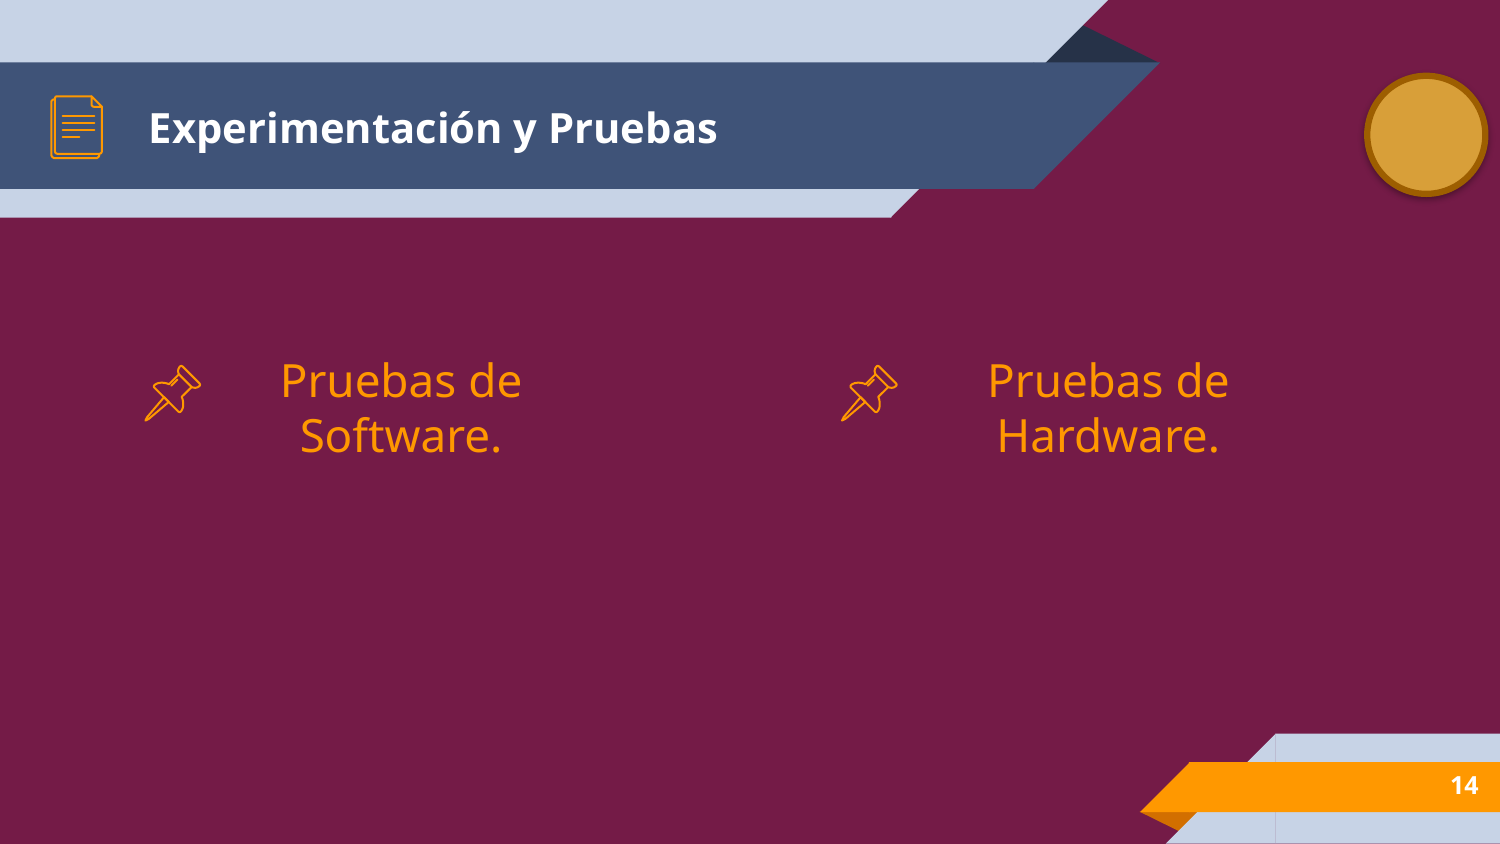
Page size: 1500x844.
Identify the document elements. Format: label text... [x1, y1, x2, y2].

list Pruebas de Software. [185, 336, 617, 533]
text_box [145, 365, 201, 421]
text_box [1364, 72, 1489, 198]
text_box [841, 365, 897, 421]
title Experimentación y Pruebas [133, 64, 997, 190]
slide_number 14 [1249, 760, 1494, 813]
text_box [50, 96, 103, 159]
list Pruebas de Hardware. [862, 336, 1355, 532]
